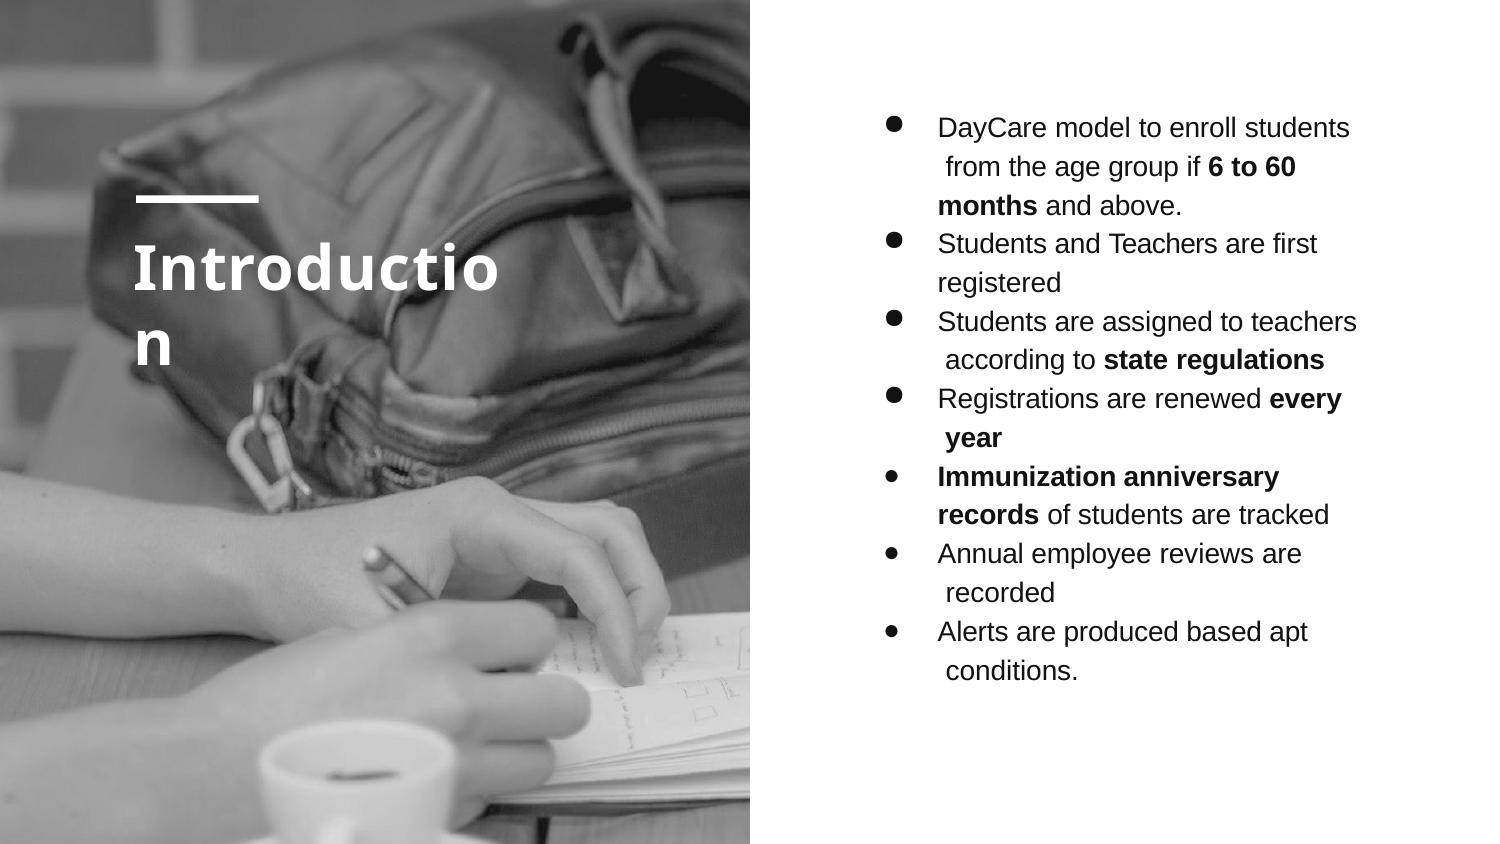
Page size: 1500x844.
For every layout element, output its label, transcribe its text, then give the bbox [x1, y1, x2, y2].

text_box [0, 0, 751, 844]
text_box DayCare model to enroll students from the age group if 6 to 60 months and above. Students and Teachers are first registered Students are assigned to teachers according to state regulations Registrations are renewed every year Immunization anniversary records of students are tracked Annual employee reviews are recorded Alerts are produced based apt conditions. [881, 102, 1366, 686]
